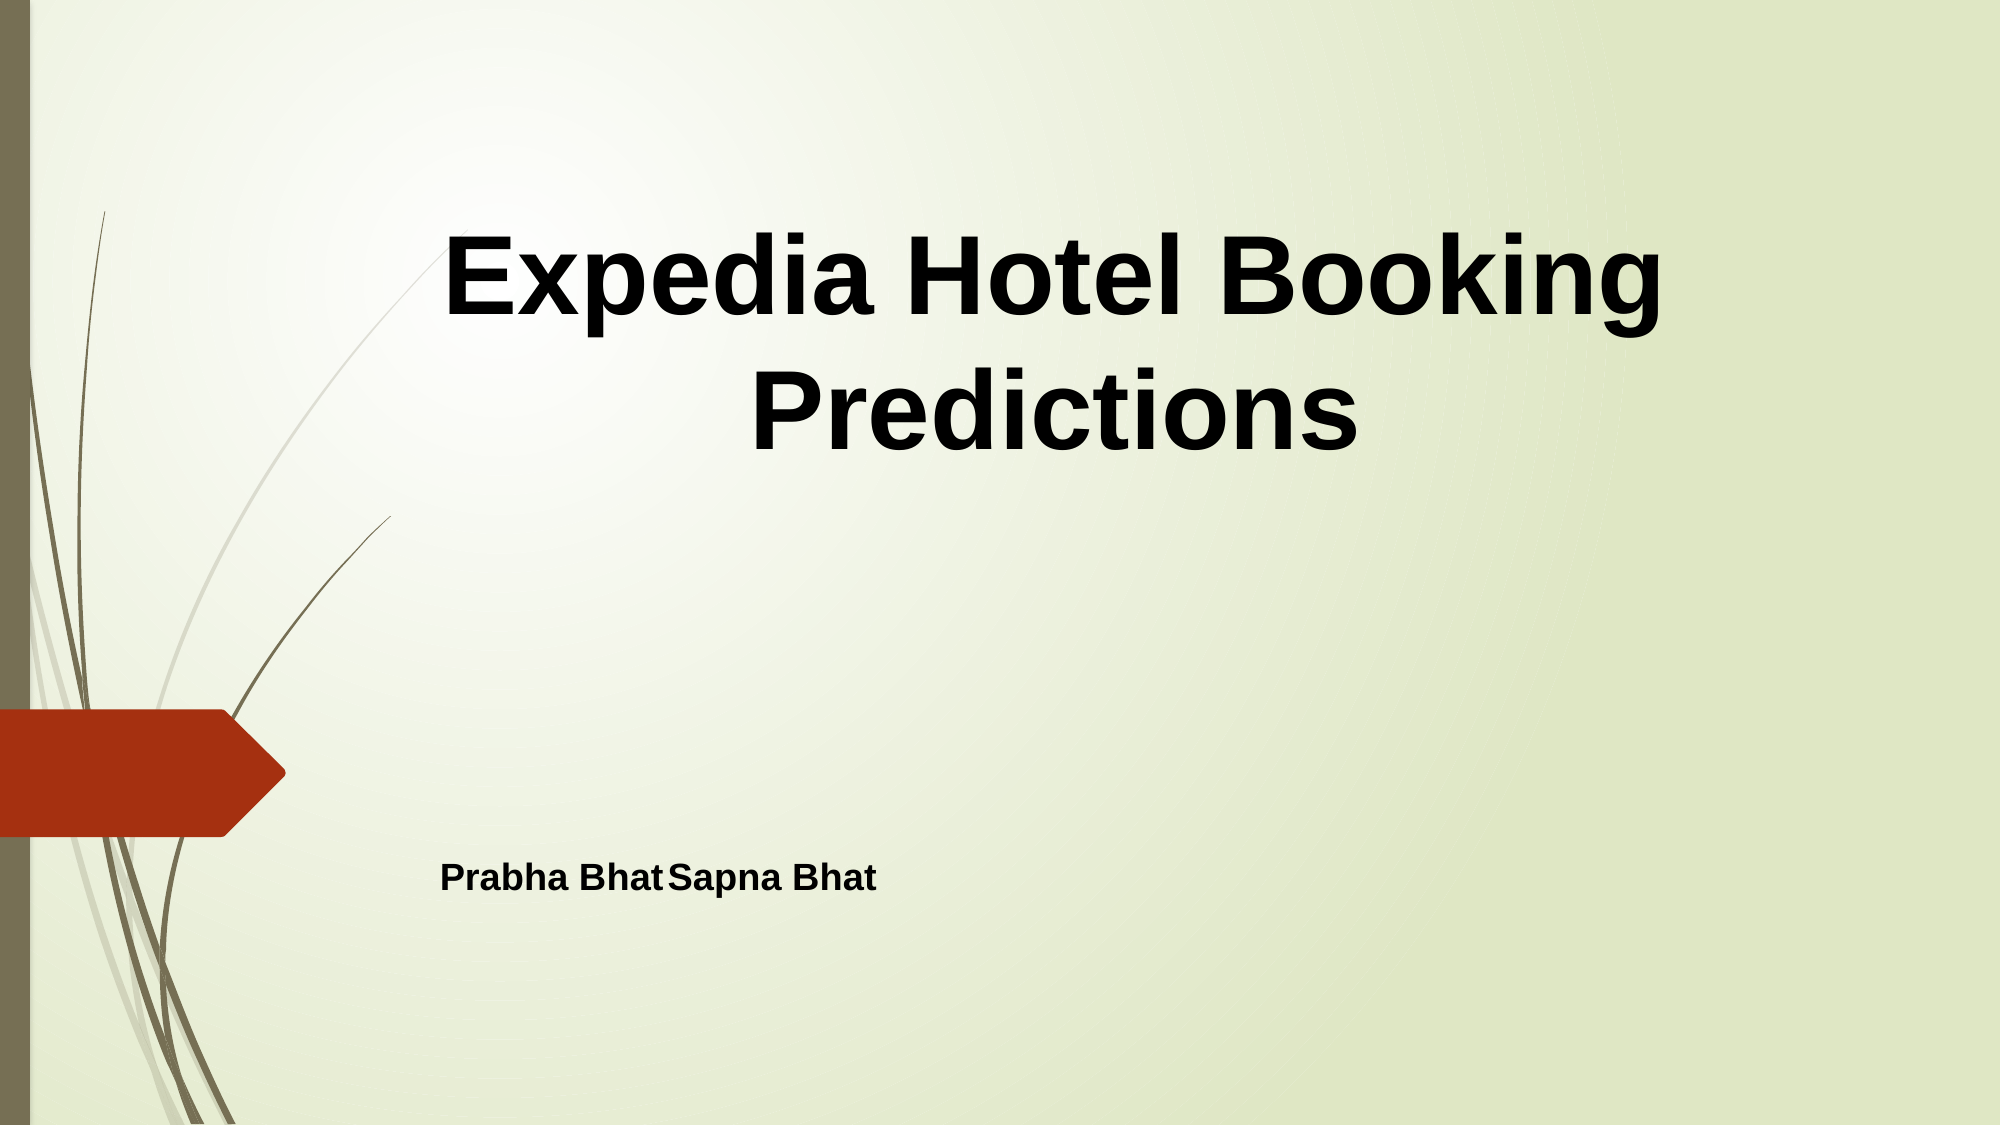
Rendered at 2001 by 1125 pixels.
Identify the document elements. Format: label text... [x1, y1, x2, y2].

title Expedia Hotel Booking Predictions [361, 105, 1750, 480]
subtitle Prabha Bhat Sapna Bhat [424, 783, 1888, 969]
